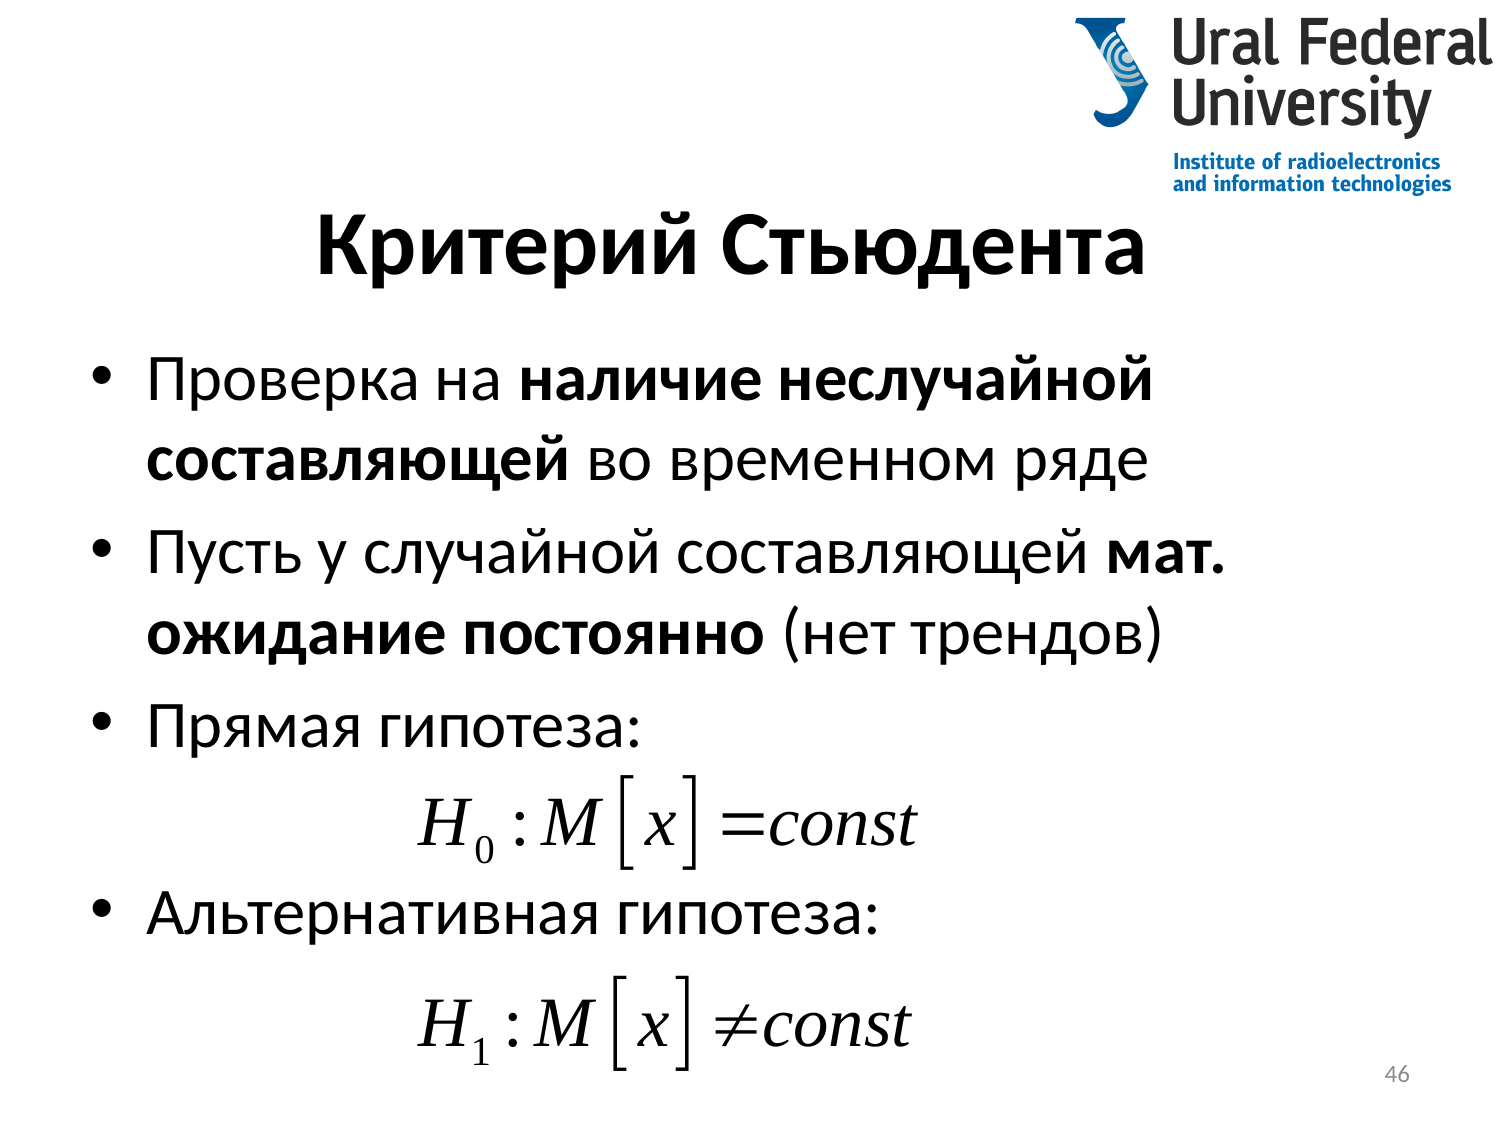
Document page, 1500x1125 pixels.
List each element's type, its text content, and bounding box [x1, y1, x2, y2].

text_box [407, 774, 933, 882]
list Проверка на наличие неслучайной составляющей во временном ряде Пусть у случайной составляющей мат. ожидание постоянно (нет трендов) Прямая гипотеза: Альтернативная гипотеза: [75, 326, 1425, 1094]
slide_number 46 [1074, 1042, 1425, 1103]
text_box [407, 975, 928, 1083]
picture [1074, 0, 1493, 202]
title Критерий Стьюдента [29, 172, 1436, 303]
